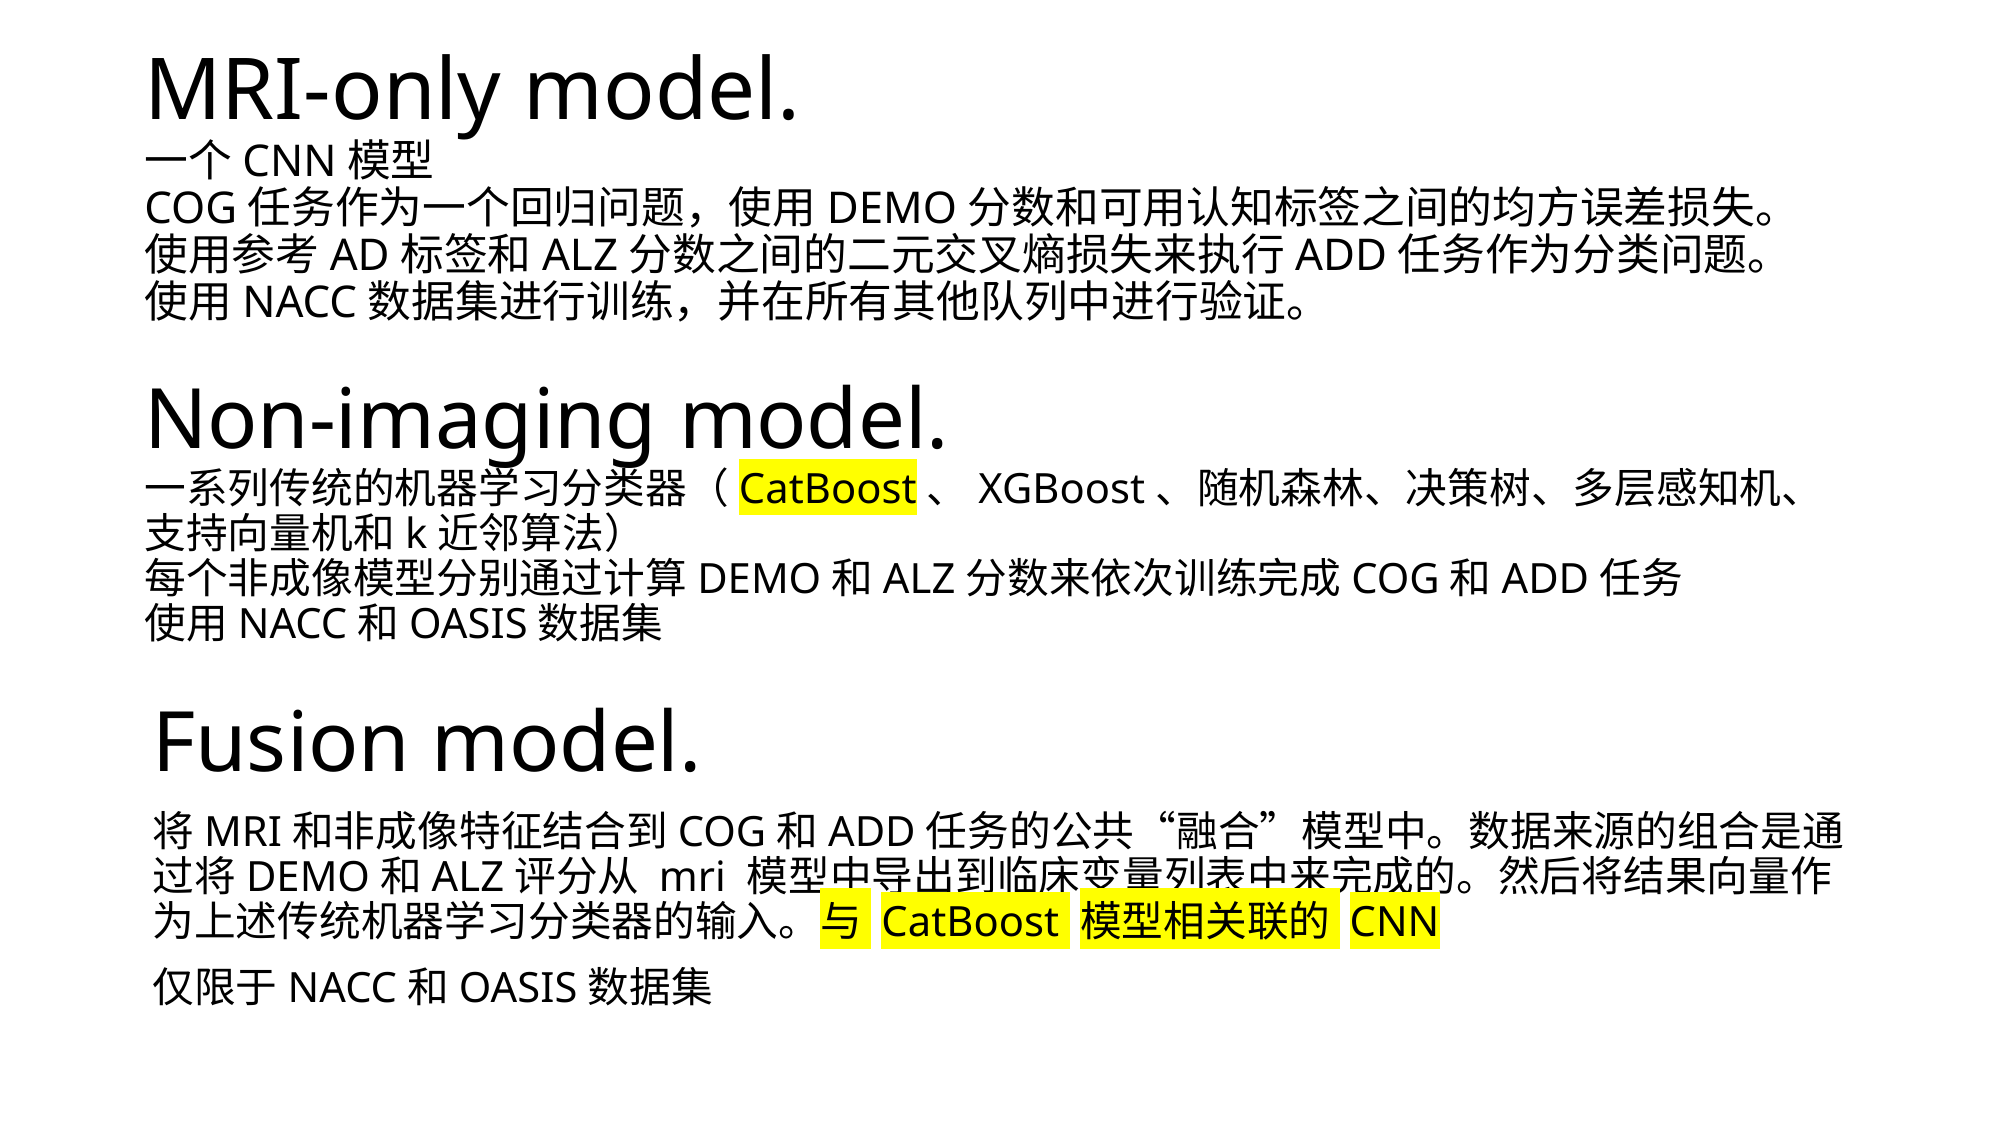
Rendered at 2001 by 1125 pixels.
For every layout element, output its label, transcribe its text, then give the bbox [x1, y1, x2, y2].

title Non-imaging model. 一系列传统的机器学习分类器（CatBoost、XGBoost、随机森林、决策树、多层感知机、支持向量机和k近邻算法） 每个非成像模型分别通过计算DEMO和ALZ分数来依次训练完成COG和ADD任务 使用NACC和OASIS数据集 [129, 351, 1855, 674]
list Fusion model. 将MRI和非成像特征结合到COG和ADD任务的公共“融合”模型中。数据来源的组合是通过将DEMO和ALZ评分从 mri 模型中导出到临床变量列表中来完成的。然后将结果向量作为上述传统机器学习分类器的输入。与 CatBoost 模型相关联的 CNN 仅限于NACC和OASIS数据集 [137, 692, 1863, 1030]
text_box MRI-only model. 一个CNN模型 COG任务作为一个回归问题，使用DEMO分数和可用认知标签之间的均方误差损失。使用参考AD标签和ALZ分数之间的二元交叉熵损失来执行ADD任务作为分类问题。 使用NACC数据集进行训练，并在所有其他队列中进行验证。 [129, 22, 1776, 352]
